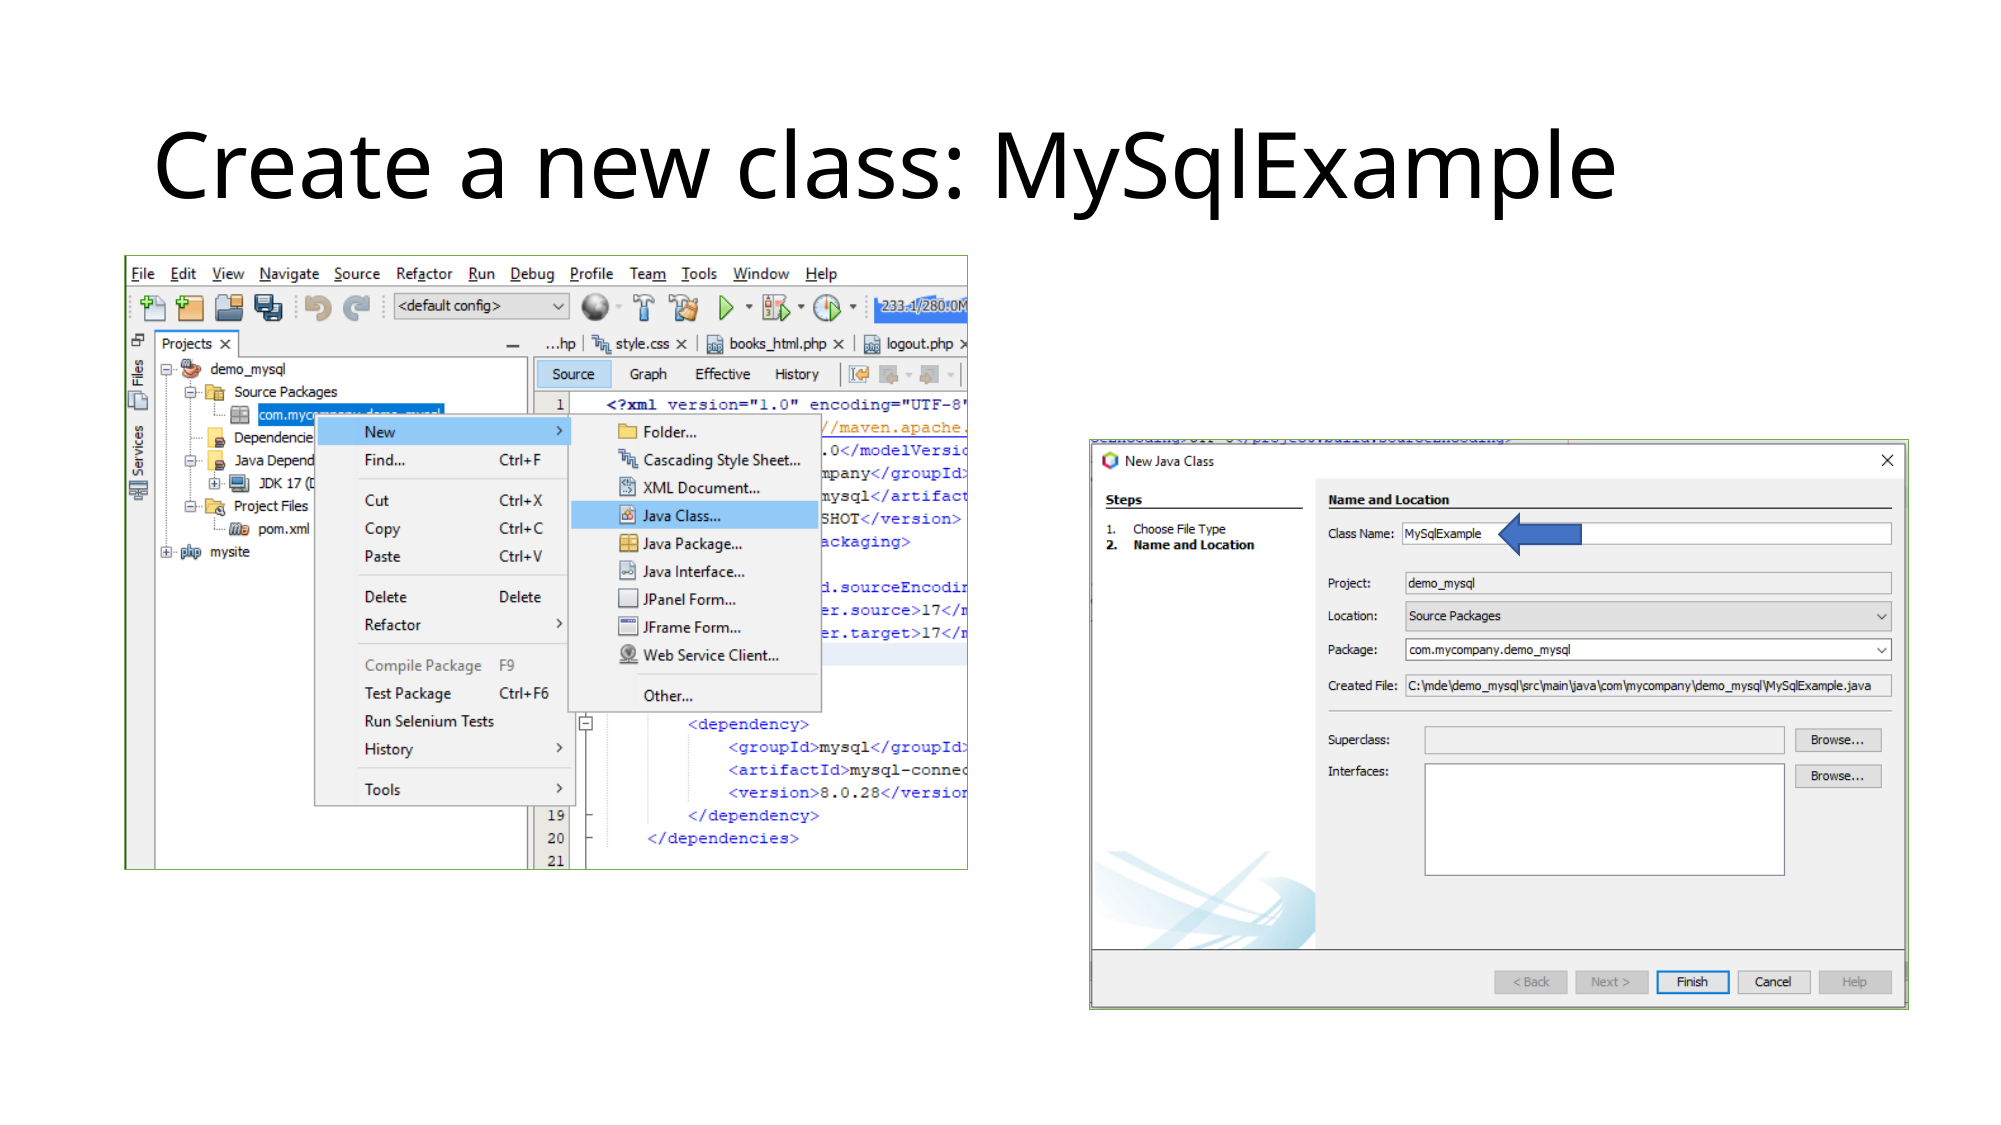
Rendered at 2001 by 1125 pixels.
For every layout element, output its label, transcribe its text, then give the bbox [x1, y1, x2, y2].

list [124, 255, 968, 870]
picture [1089, 439, 1909, 1010]
title Create a new class: MySqlExample [137, 59, 1863, 278]
